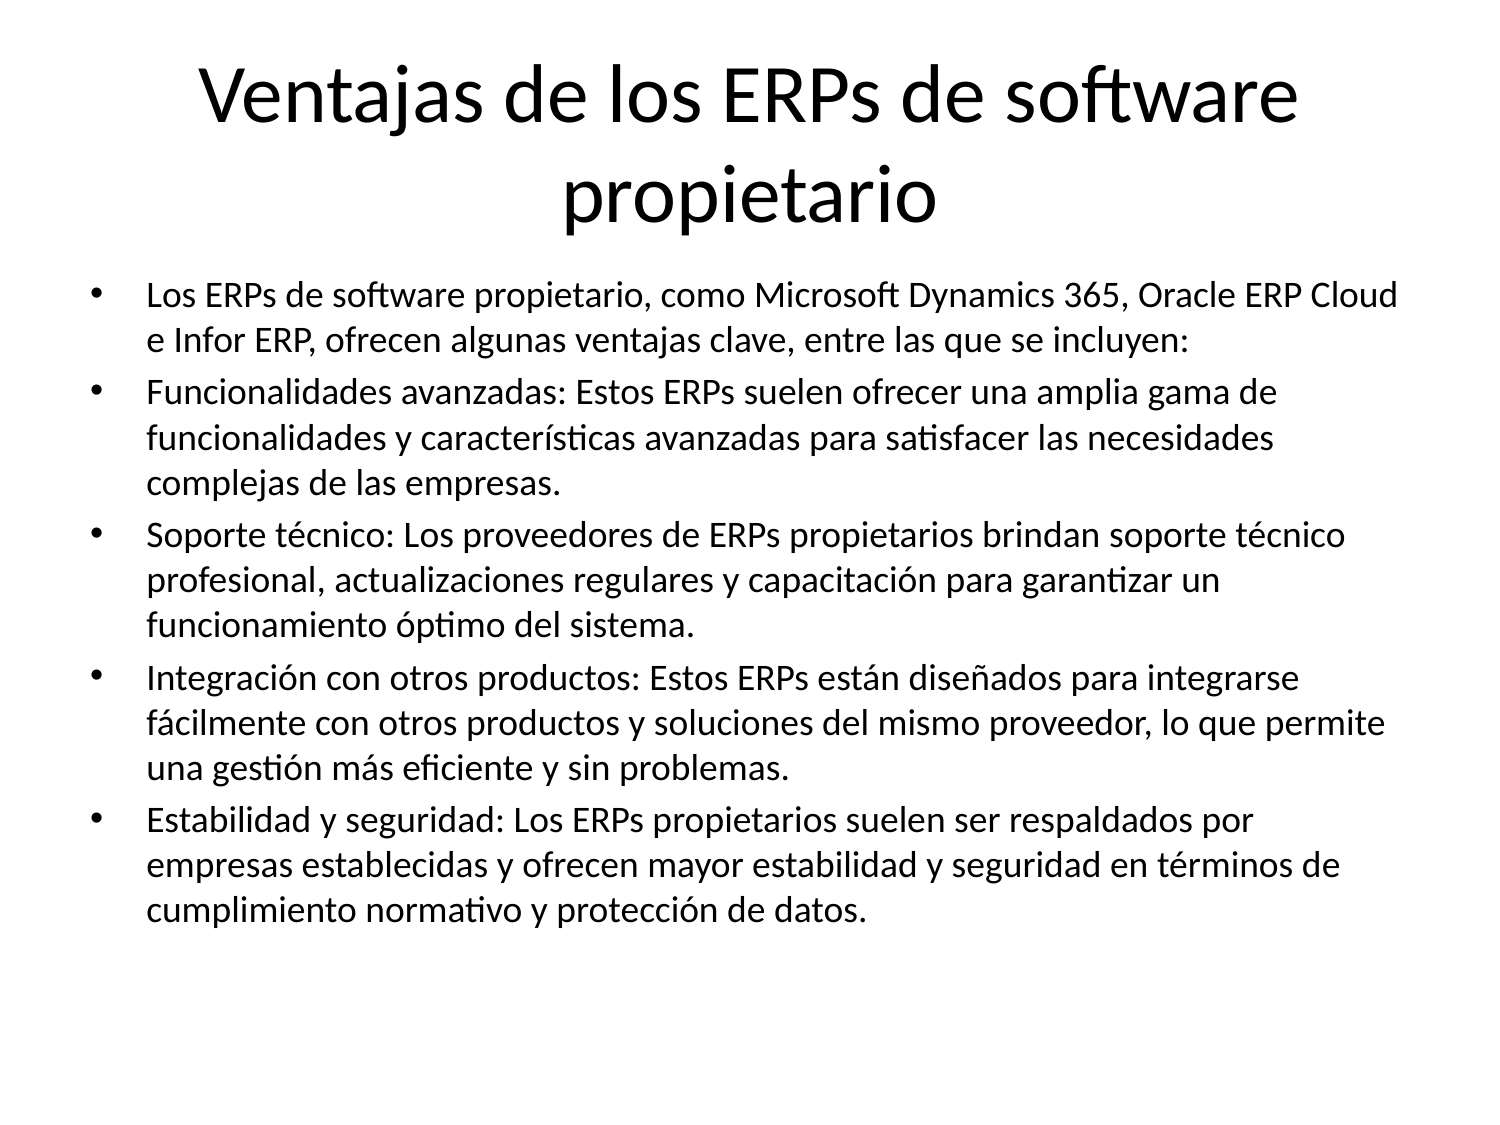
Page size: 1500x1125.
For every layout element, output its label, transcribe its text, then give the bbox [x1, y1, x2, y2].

title Ventajas de los ERPs de software propietario [75, 45, 1425, 233]
list Los ERPs de software propietario, como Microsoft Dynamics 365, Oracle ERP Cloud e Infor ERP, ofrecen algunas ventajas clave, entre las que se incluyen: Funcionalidades avanzadas: Estos ERPs suelen ofrecer una amplia gama de funcionalidades y características avanzadas para satisfacer las necesidades complejas de las empresas. Soporte técnico: Los proveedores de ERPs propietarios brindan soporte técnico profesional, actualizaciones regulares y capacitación para garantizar un funcionamiento óptimo del sistema. Integración con otros productos: Estos ERPs están diseñados para integrarse fácilmente con otros productos y soluciones del mismo proveedor, lo que permite una gestión más eficiente y sin problemas. Estabilidad y seguridad: Los ERPs propietarios suelen ser respaldados por empresas establecidas y ofrecen mayor estabilidad y seguridad en términos de cumplimiento normativo y protección de datos. [75, 262, 1425, 1005]
